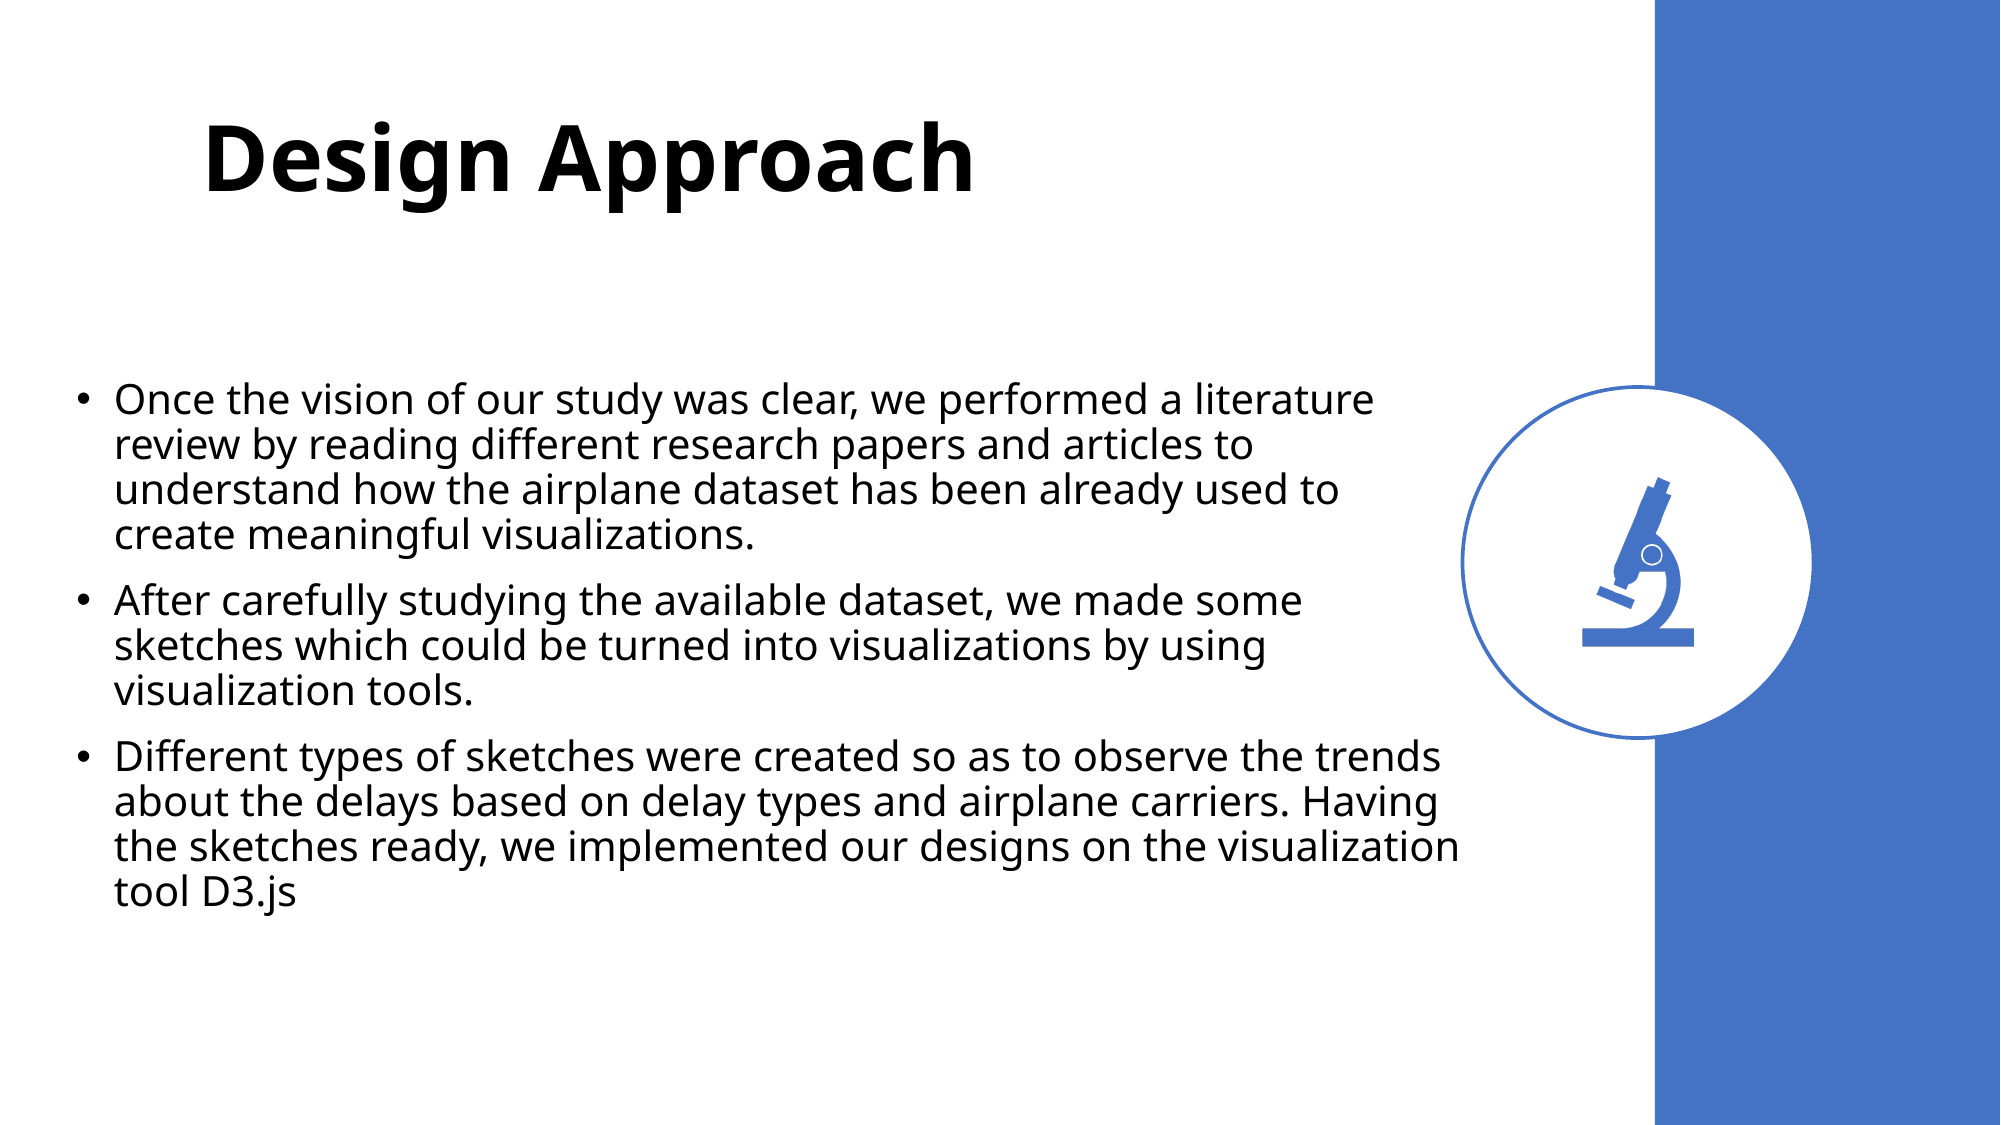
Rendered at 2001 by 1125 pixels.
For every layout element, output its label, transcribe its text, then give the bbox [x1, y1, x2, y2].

picture [1544, 468, 1732, 657]
text_box [1654, 0, 2000, 1125]
text_box [1461, 385, 1815, 740]
list Once the vision of our study was clear, we performed a literature review by reading different research papers and articles to understand how the airplane dataset has been already used to create meaningful visualizations. After carefully studying the available dataset, we made some sketches which could be turned into visualizations by using visualization tools. Different types of sketches were created so as to observe the trends about the delays based on delay types and airplane carriers. Having the sketches ready, we implemented our designs on the visualization tool D3.js [61, 239, 1477, 1056]
title Design Approach [186, 102, 1413, 239]
